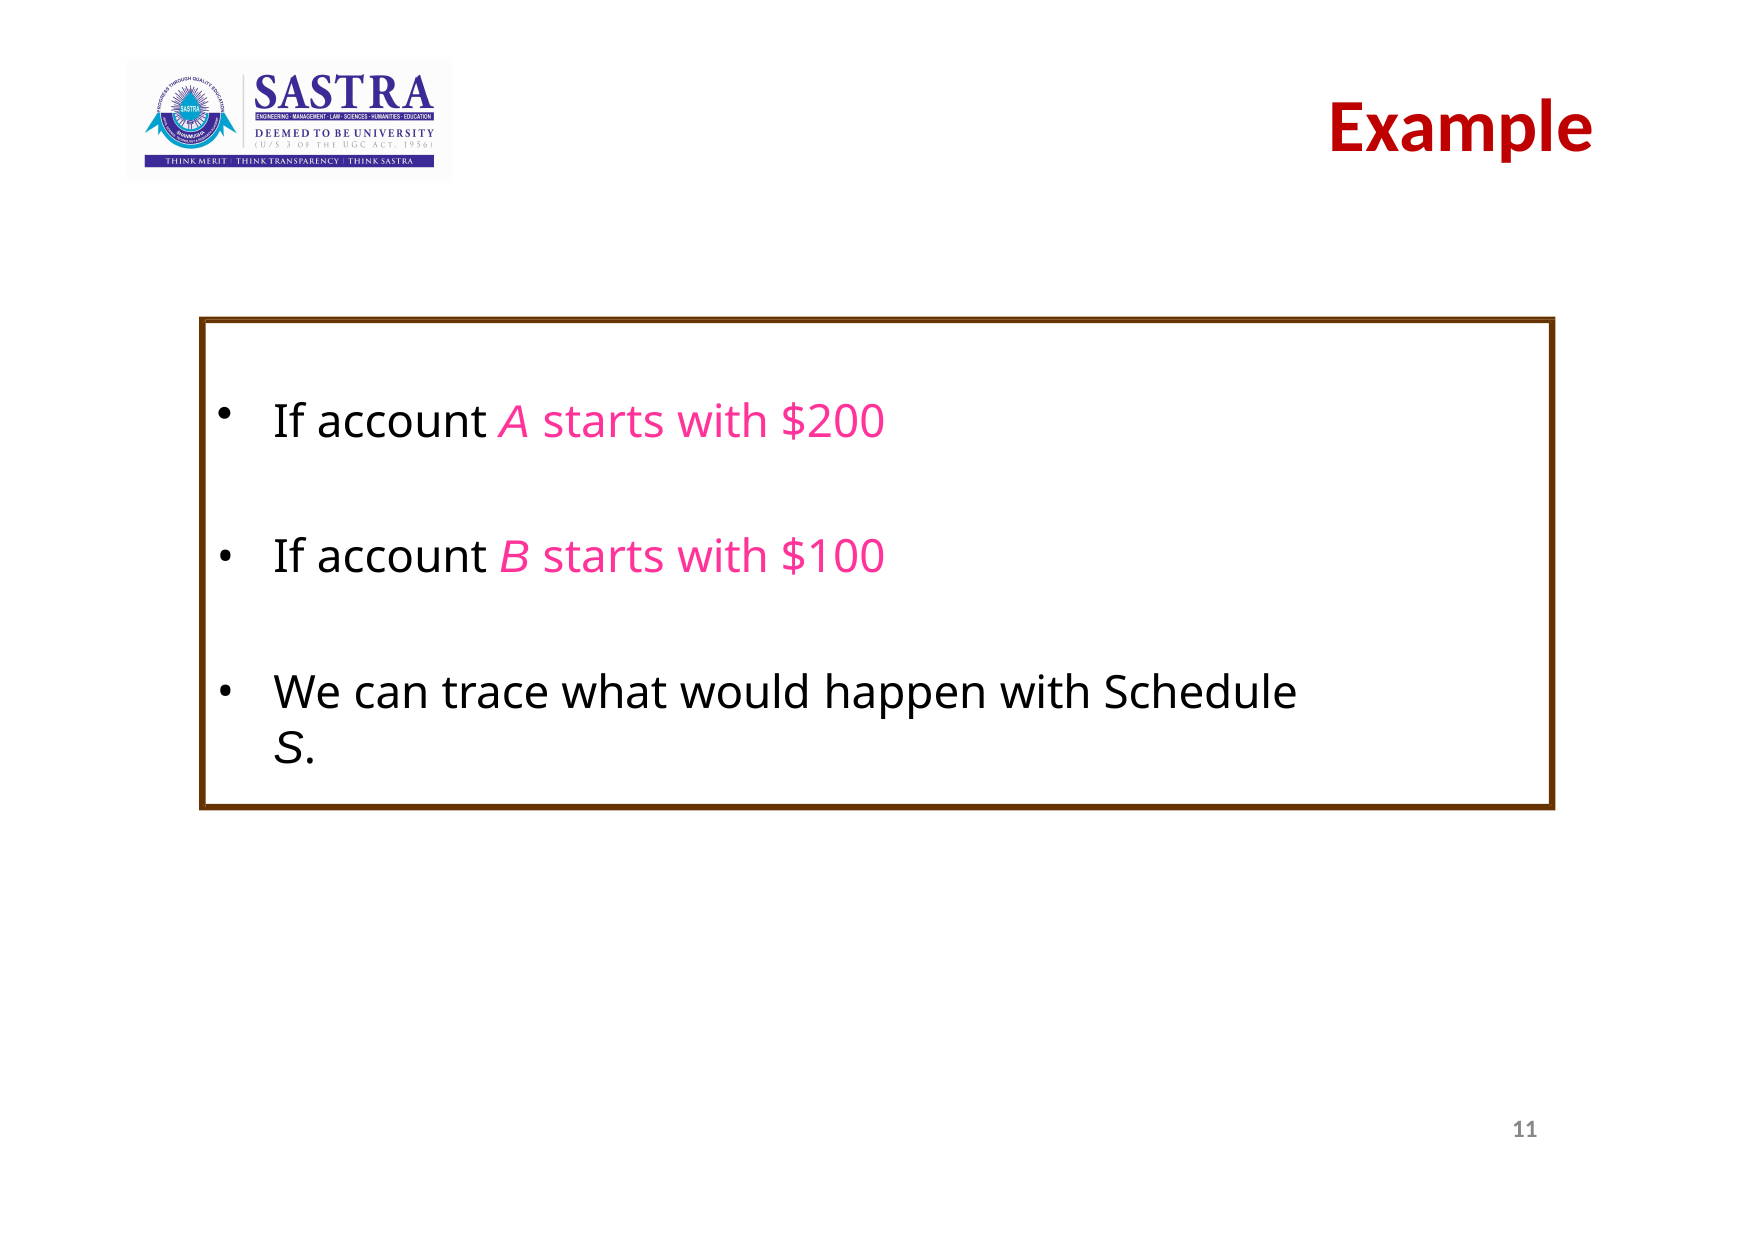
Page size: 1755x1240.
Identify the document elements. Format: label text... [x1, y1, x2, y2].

slide_number 11 [1505, 1112, 1544, 1240]
title Example [1326, 73, 1596, 284]
picture [127, 57, 452, 183]
text_box If account A starts with $200 If account B starts with $100 We can trace what would happen with Schedule S. [214, 389, 1308, 773]
text_box [199, 316, 1556, 811]
